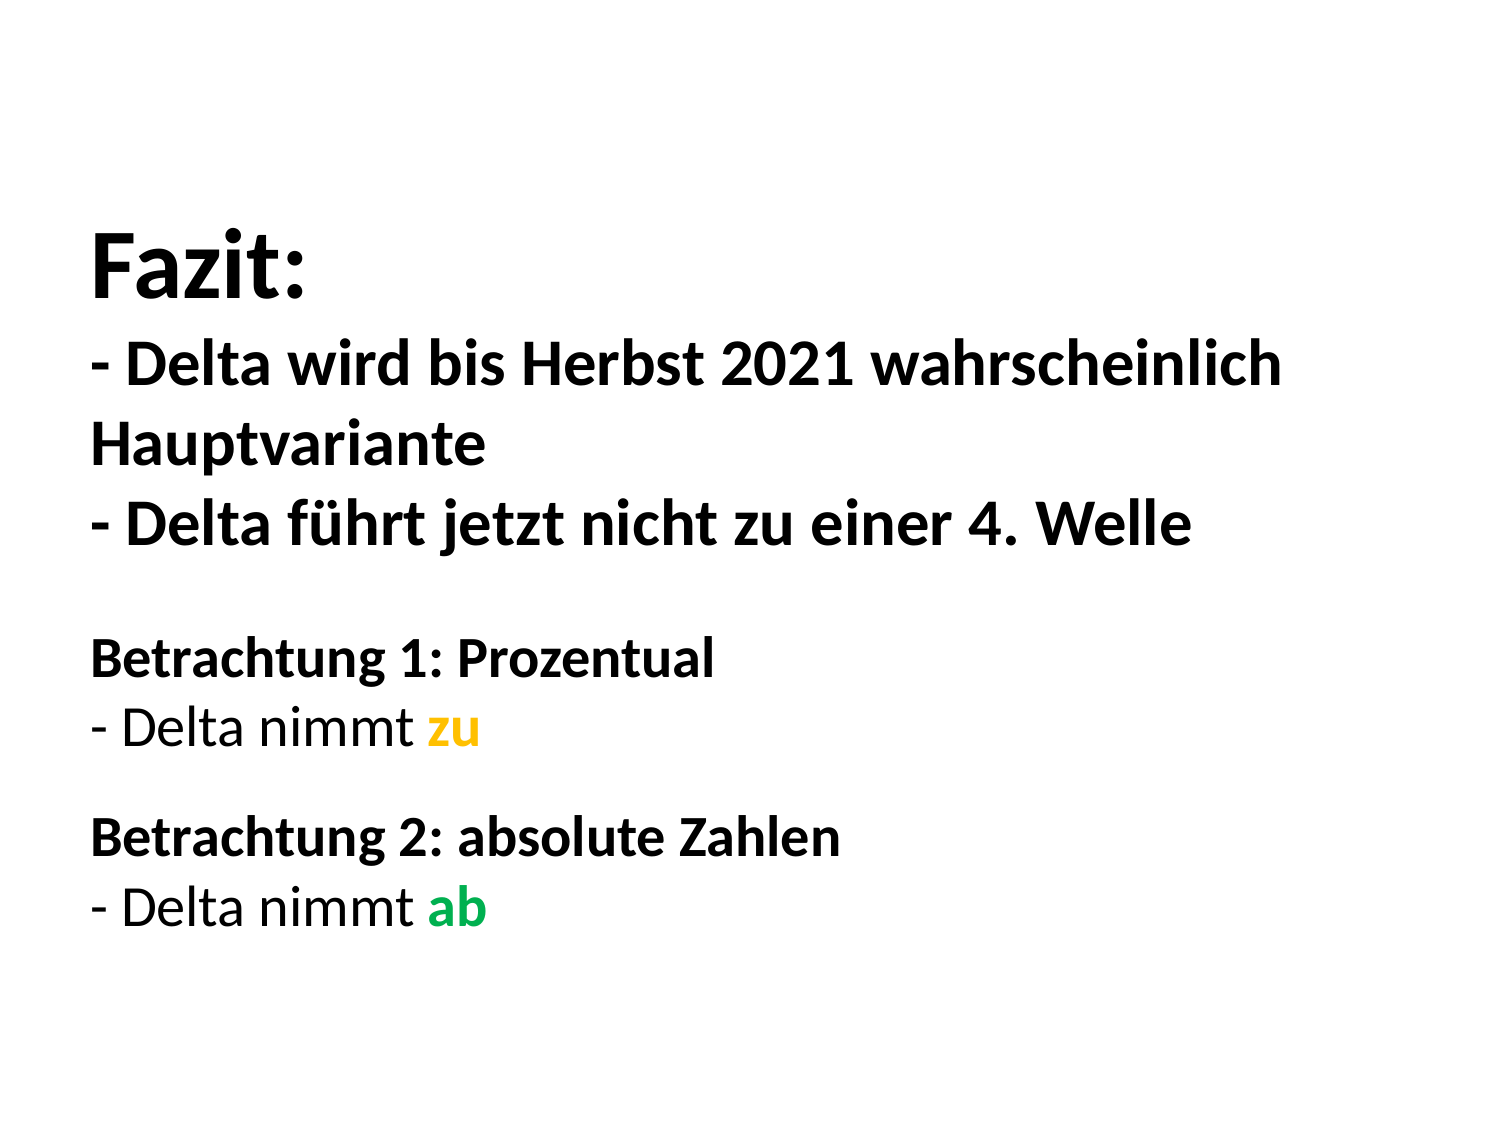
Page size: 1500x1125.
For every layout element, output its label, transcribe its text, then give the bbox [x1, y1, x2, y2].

title Fazit: - Delta wird bis Herbst 2021 wahrscheinlich Hauptvariante - Delta führt jetzt nicht zu einer 4. Welle Betrachtung 1: Prozentual - Delta nimmt zu Betrachtung 2: absolute Zahlen - Delta nimmt ab [75, 30, 1425, 1106]
